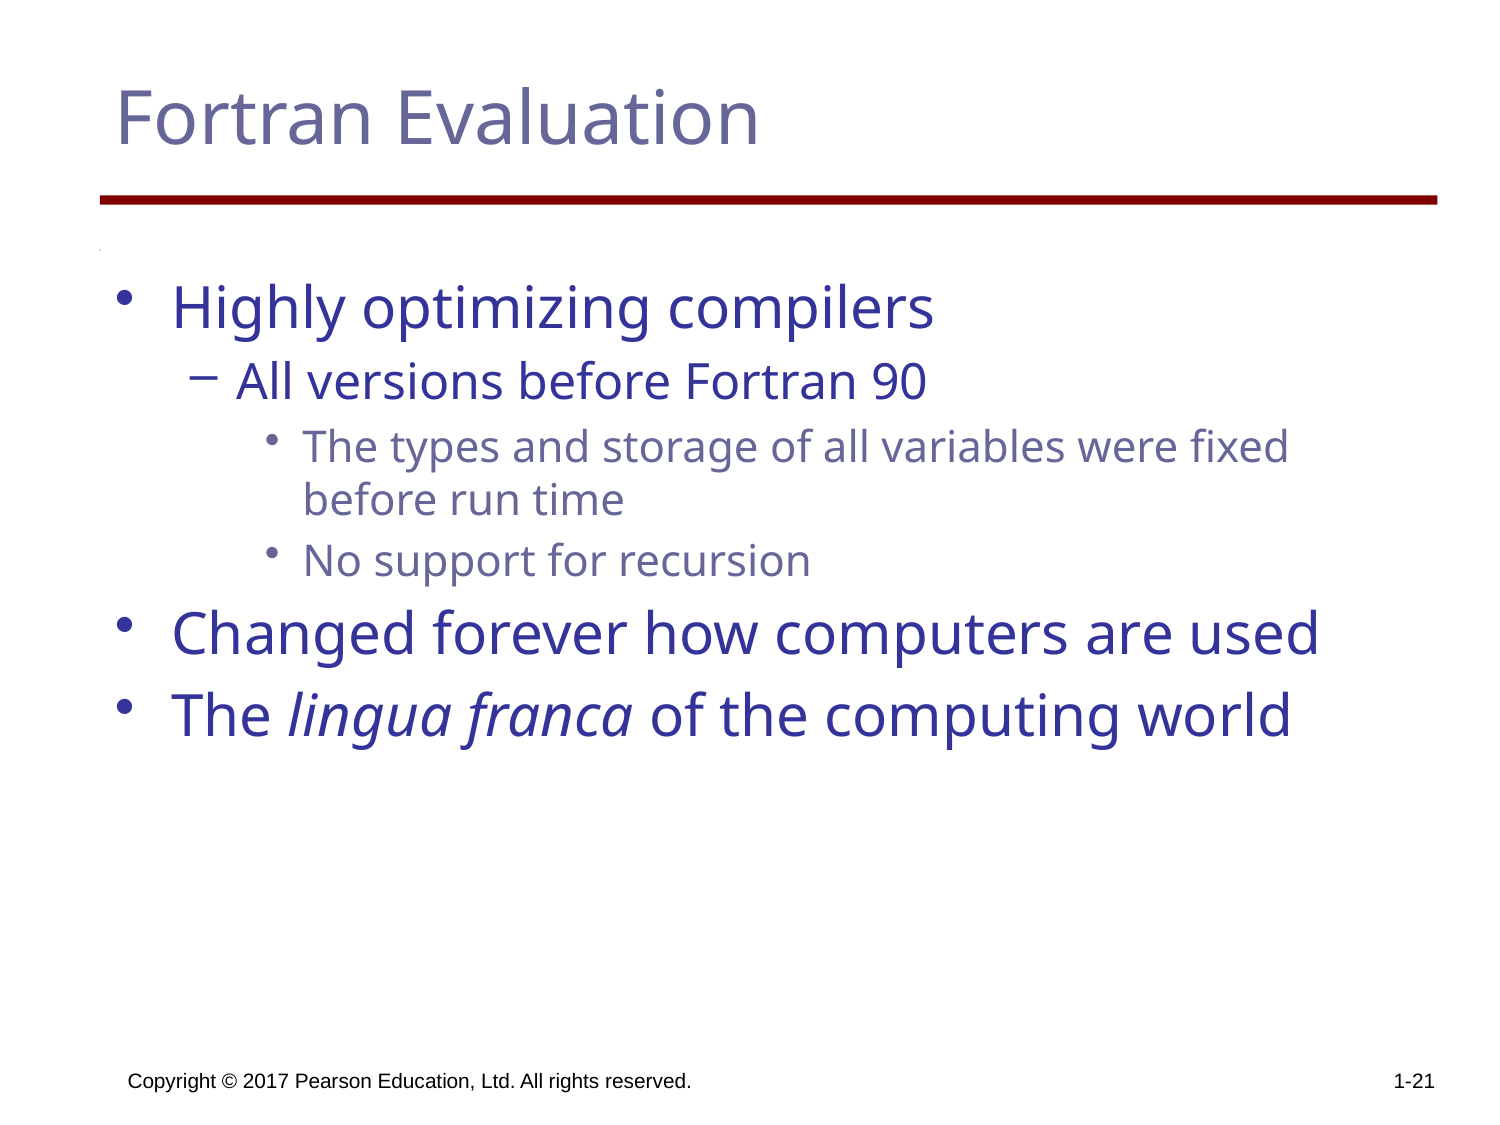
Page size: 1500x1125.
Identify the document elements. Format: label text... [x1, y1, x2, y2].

footer Copyright © 2017 Pearson Education, Ltd. All rights reserved. [112, 1024, 801, 1101]
title Fortran Evaluation [99, 62, 1438, 250]
slide_number 1-21 [1137, 1024, 1451, 1101]
list Highly optimizing compilers All versions before Fortran 90 The types and storage of all variables were fixed before run time No support for recursion Changed forever how computers are used The lingua franca of the computing world [99, 262, 1438, 1013]
